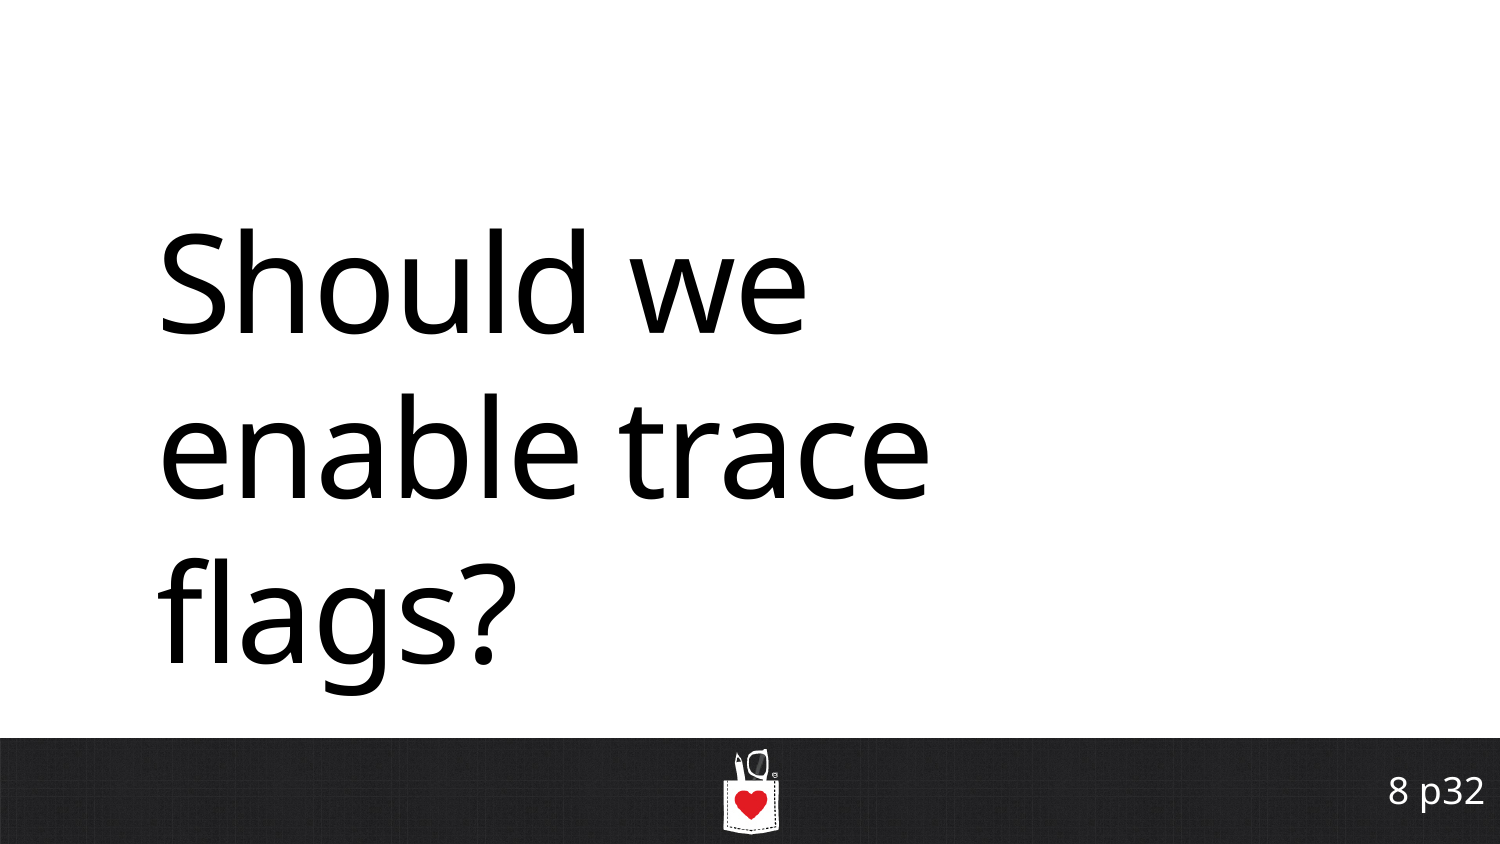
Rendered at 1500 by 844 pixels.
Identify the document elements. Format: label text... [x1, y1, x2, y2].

title Should we enable trace flags? [150, 178, 1125, 710]
picture [0, 0, 1500, 844]
